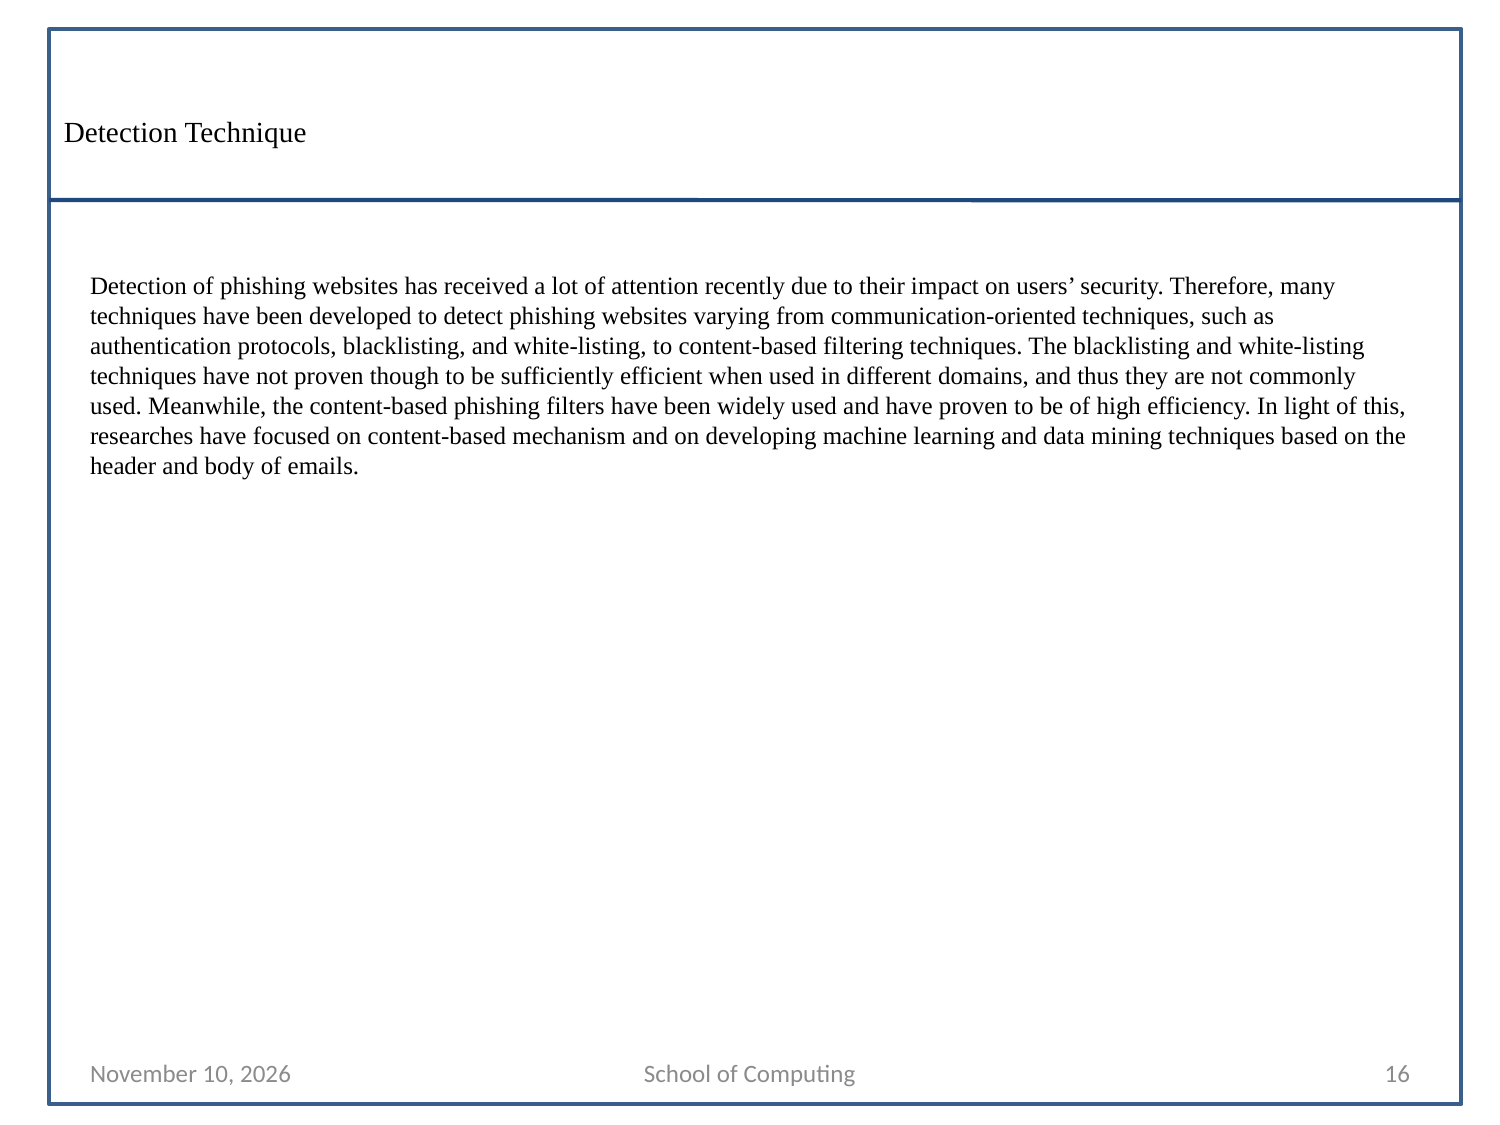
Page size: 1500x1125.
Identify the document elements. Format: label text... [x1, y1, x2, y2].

footer School of Computing [512, 1042, 988, 1103]
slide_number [75, 1042, 425, 1103]
slide_number 16 [1074, 1042, 1425, 1103]
title Detection Technique [49, 37, 1399, 225]
list Detection of phishing websites has received a lot of attention recently due to their impact on users’ security. Therefore, many techniques have been developed to detect phishing websites varying from communication-oriented techniques, such as authentication protocols, blacklisting, and white-listing, to content-based filtering techniques. The blacklisting and white-listing techniques have not proven though to be sufficiently efficient when used in different domains, and thus they are not commonly used. Meanwhile, the content-based phishing filters have been widely used and have proven to be of high efficiency. In light of this, researches have focused on content-based mechanism and on developing machine learning and data mining techniques based on the header and body of emails. [75, 262, 1425, 1005]
